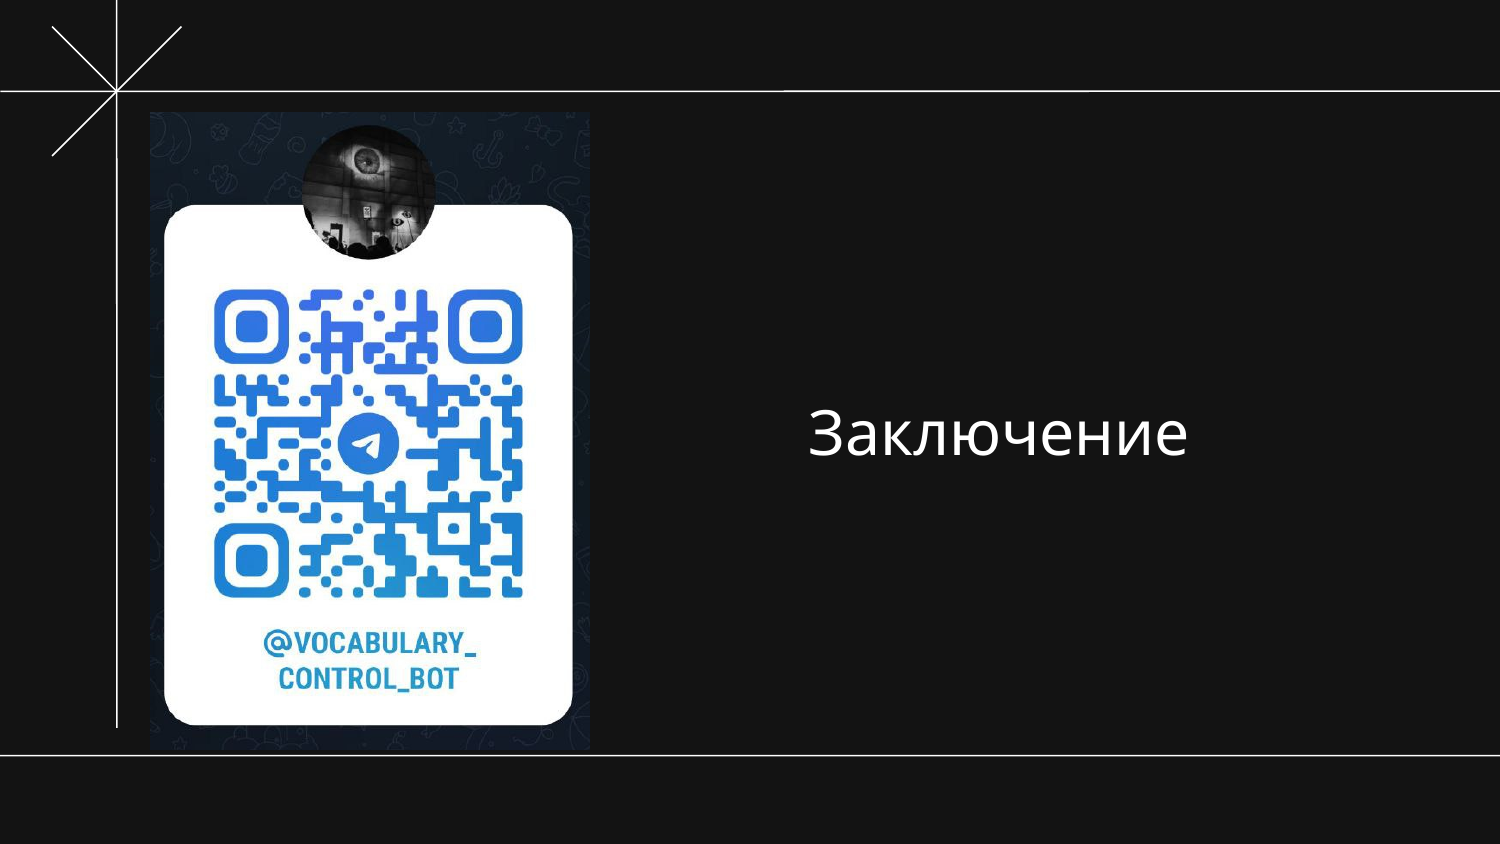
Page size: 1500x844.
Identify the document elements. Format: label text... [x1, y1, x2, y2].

picture [149, 112, 590, 751]
title Заключение [793, 217, 1372, 489]
